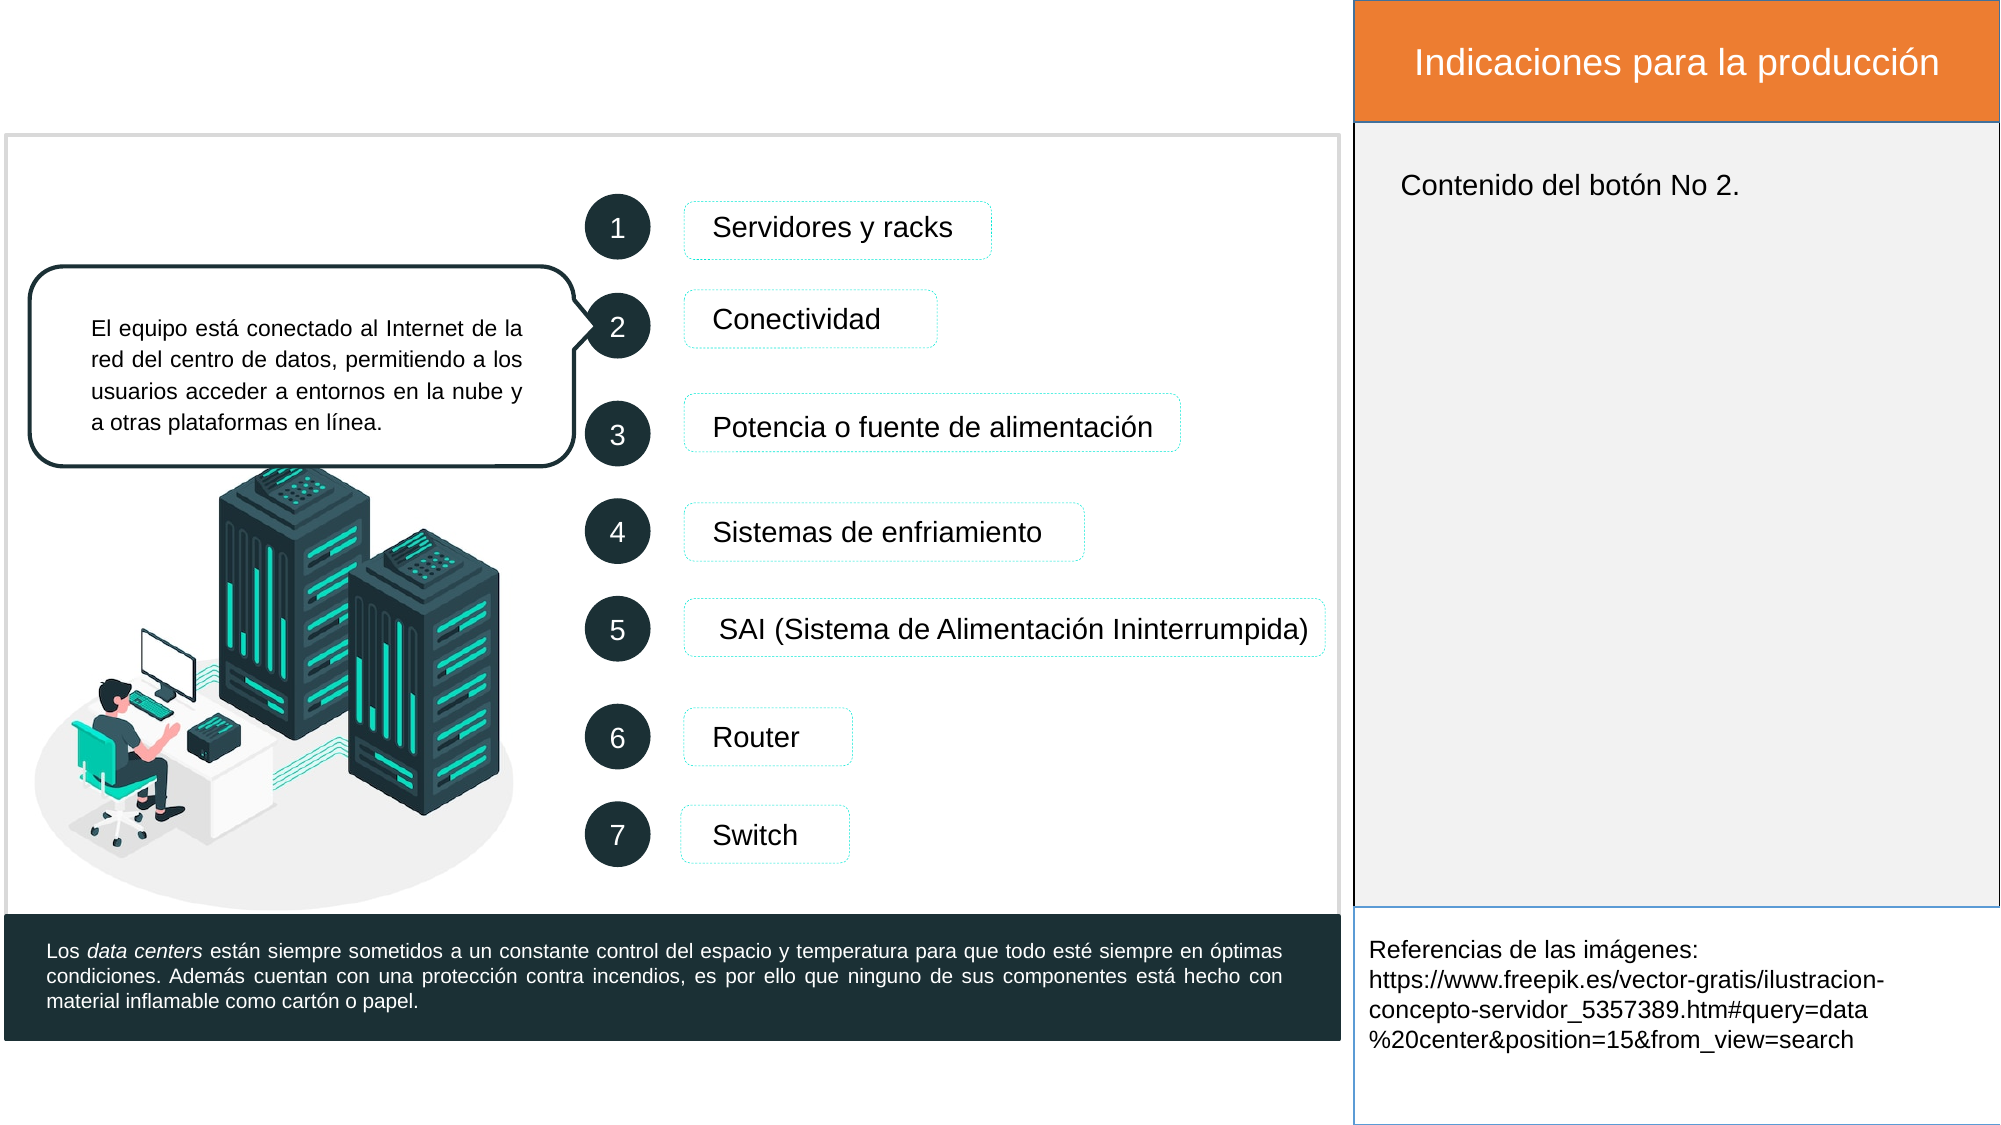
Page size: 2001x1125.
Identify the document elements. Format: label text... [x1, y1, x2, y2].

text_box [4, 914, 1341, 1041]
text_box Contenido del botón No 2. [1385, 159, 1981, 654]
text_box [27, 264, 598, 464]
text_box Referencias de las imágenes: https://www.freepik.es/vector-gratis/ilustracion-concepto-servidor_5357389.htm#query=data%20center&position=15&from_view=search [1353, 907, 2000, 1125]
text_box El equipo está conectado al Internet de la red del centro de datos, permitiendo a los usuarios acceder a entornos en la nube y a otras plataformas en línea. [76, 301, 538, 402]
text_box [4, 133, 1341, 914]
text_box Los data centers están siempre sometidos a un constante control del espacio y temperatura para que todo esté siempre en óptimas condiciones. Además cuentan con una protección contra incendios, es por ello que ninguno de sus componentes está hecho con material inflamable como cartón o papel. [31, 930, 1298, 1021]
text_box [1353, 122, 2000, 907]
picture [5, 404, 555, 954]
text_box Indicaciones para la producción [1353, 0, 2000, 122]
